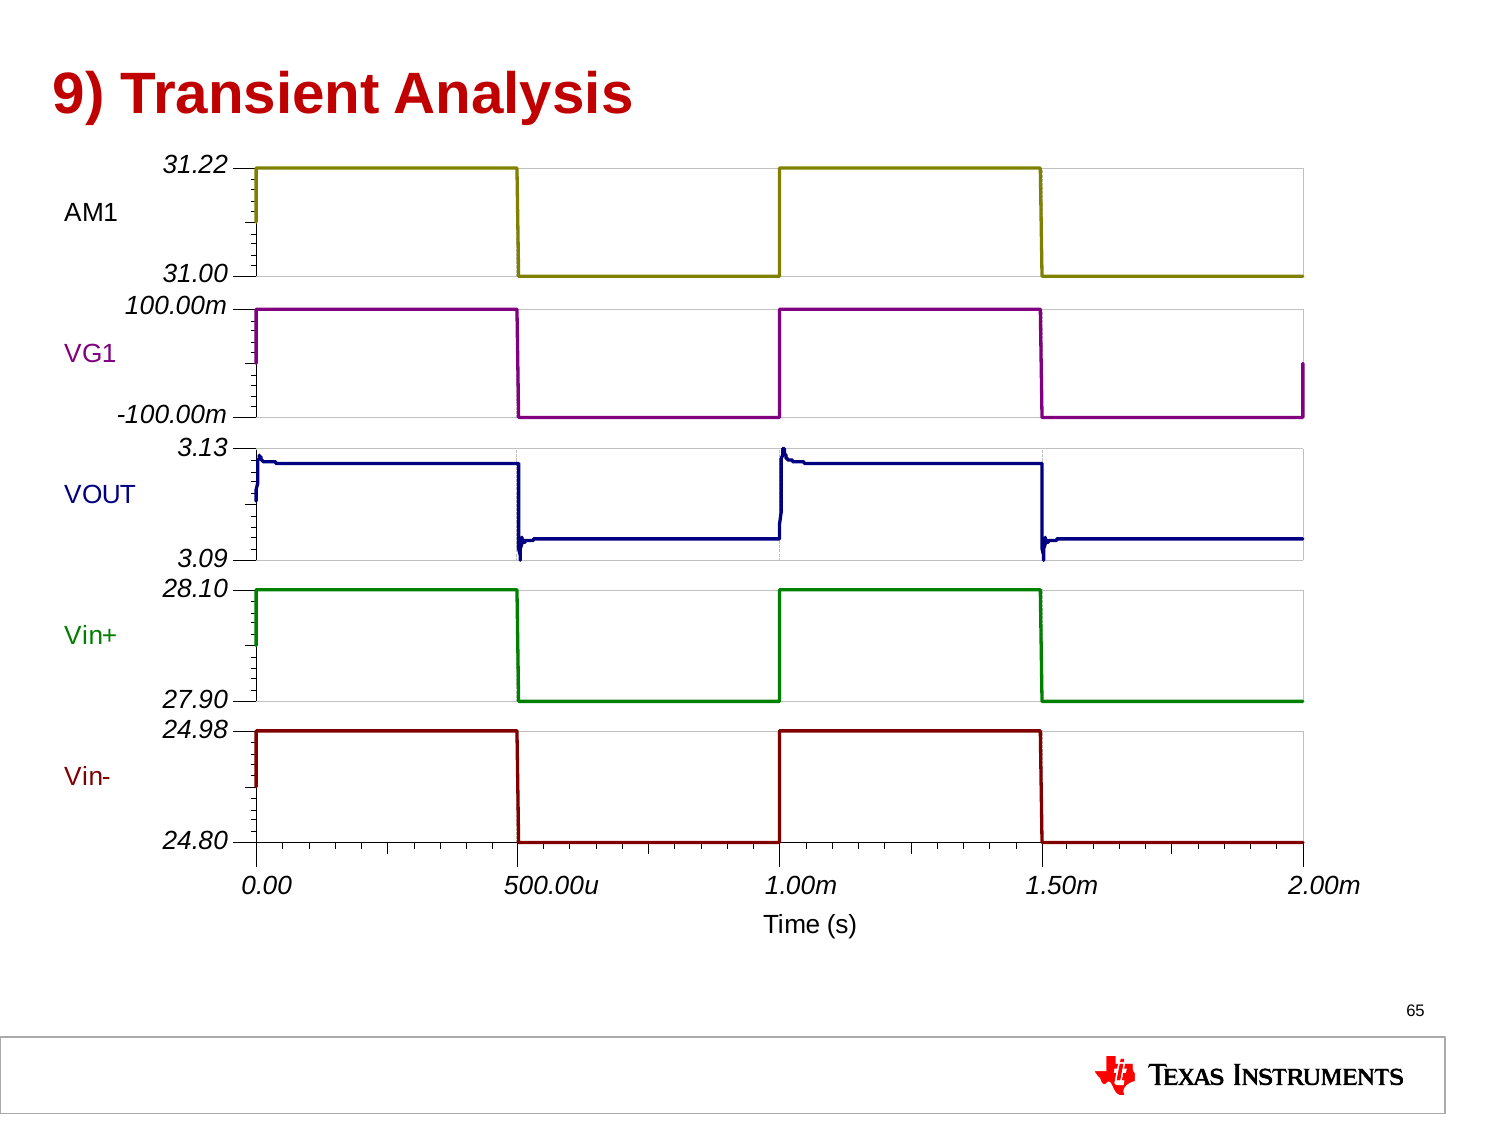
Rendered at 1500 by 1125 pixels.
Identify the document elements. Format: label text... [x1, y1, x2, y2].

text_box 9) Transient Analysis [37, 23, 1426, 157]
picture [1095, 1056, 1403, 1095]
text_box <number> [1089, 992, 1440, 1027]
picture [57, 134, 1368, 960]
